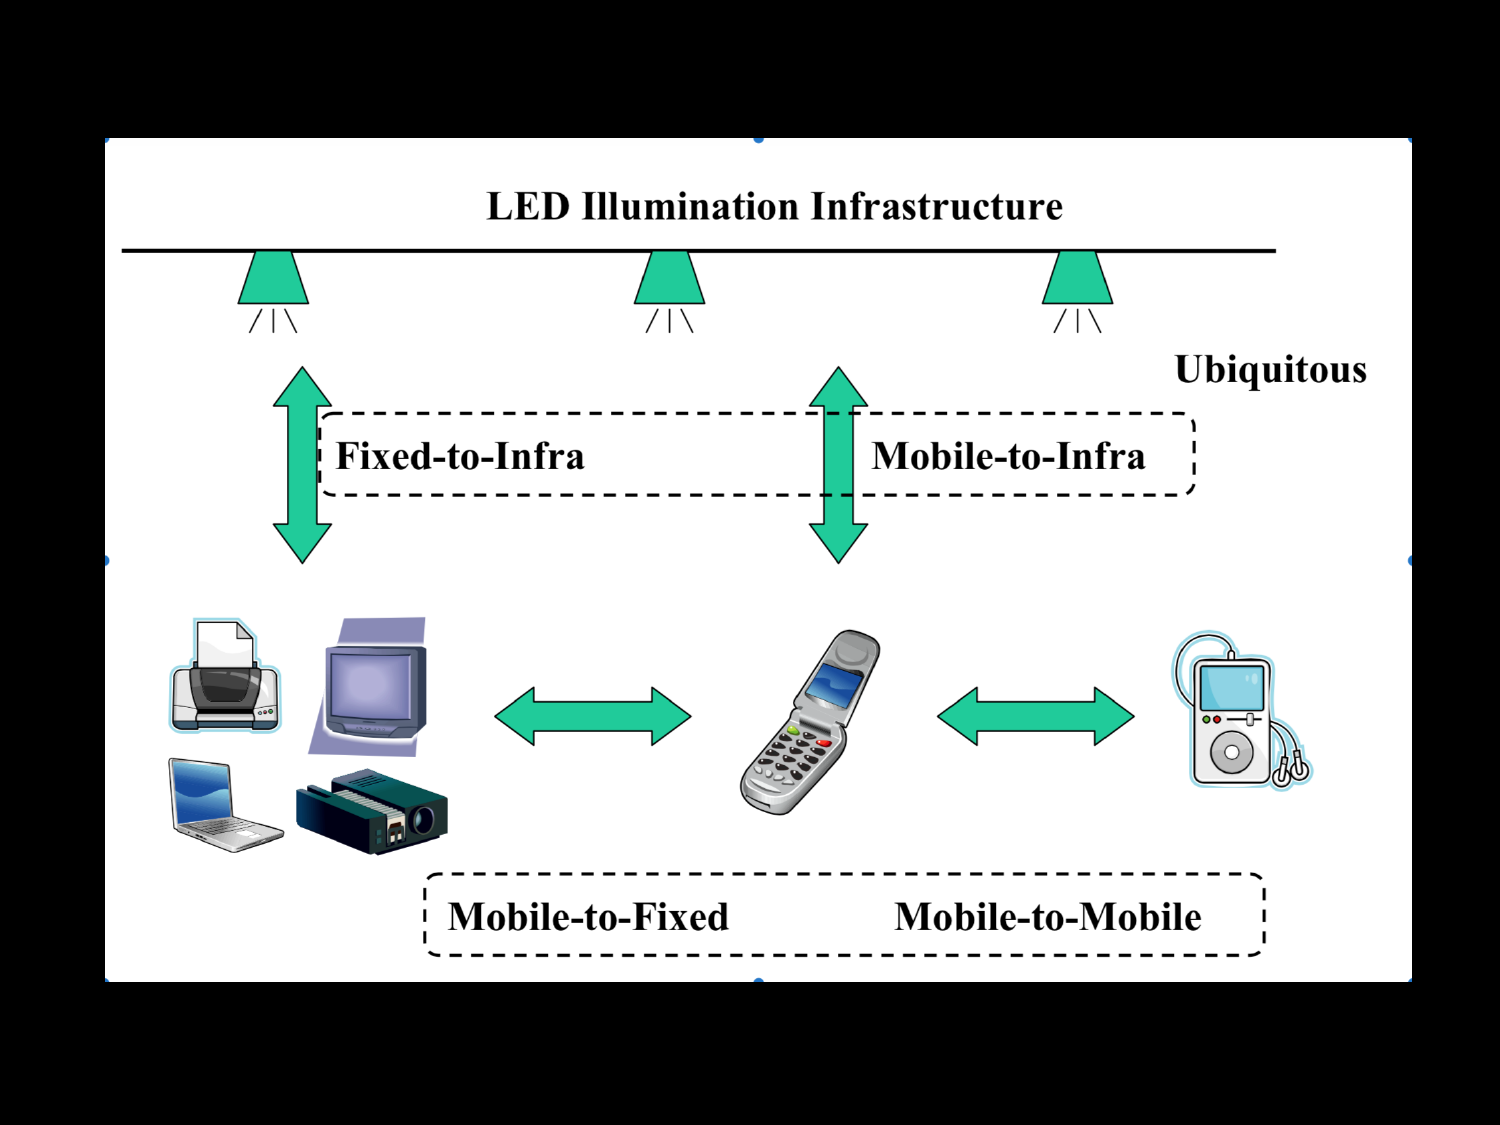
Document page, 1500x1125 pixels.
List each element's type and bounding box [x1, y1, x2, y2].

picture [104, 137, 1412, 982]
